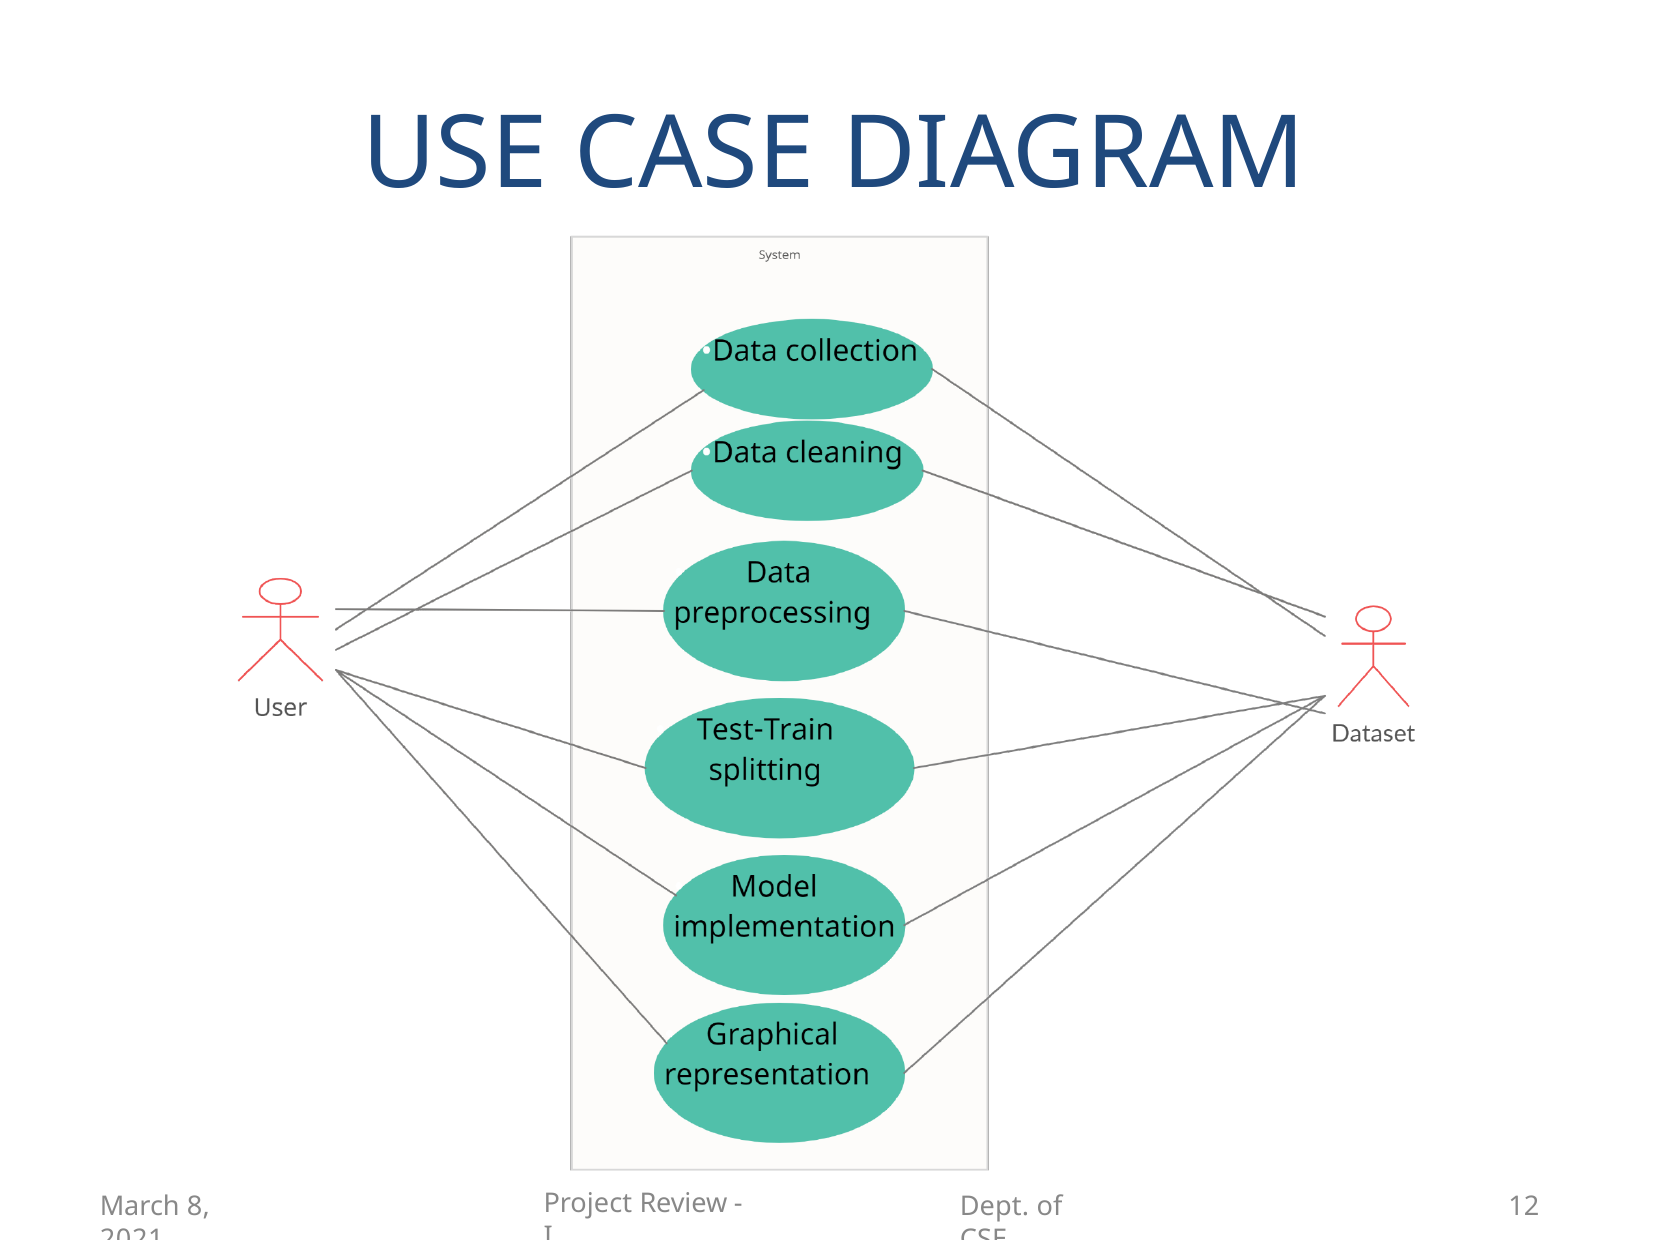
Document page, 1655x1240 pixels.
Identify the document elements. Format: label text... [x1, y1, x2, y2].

footer Dept. of CSE [957, 1197, 1116, 1240]
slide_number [97, 1188, 279, 1240]
title USE CASE DIAGRAM [360, 84, 1465, 294]
slide_number 12 [1502, 1188, 1547, 1240]
picture [220, 218, 1434, 1188]
text_box Project Review - I [541, 1197, 753, 1240]
